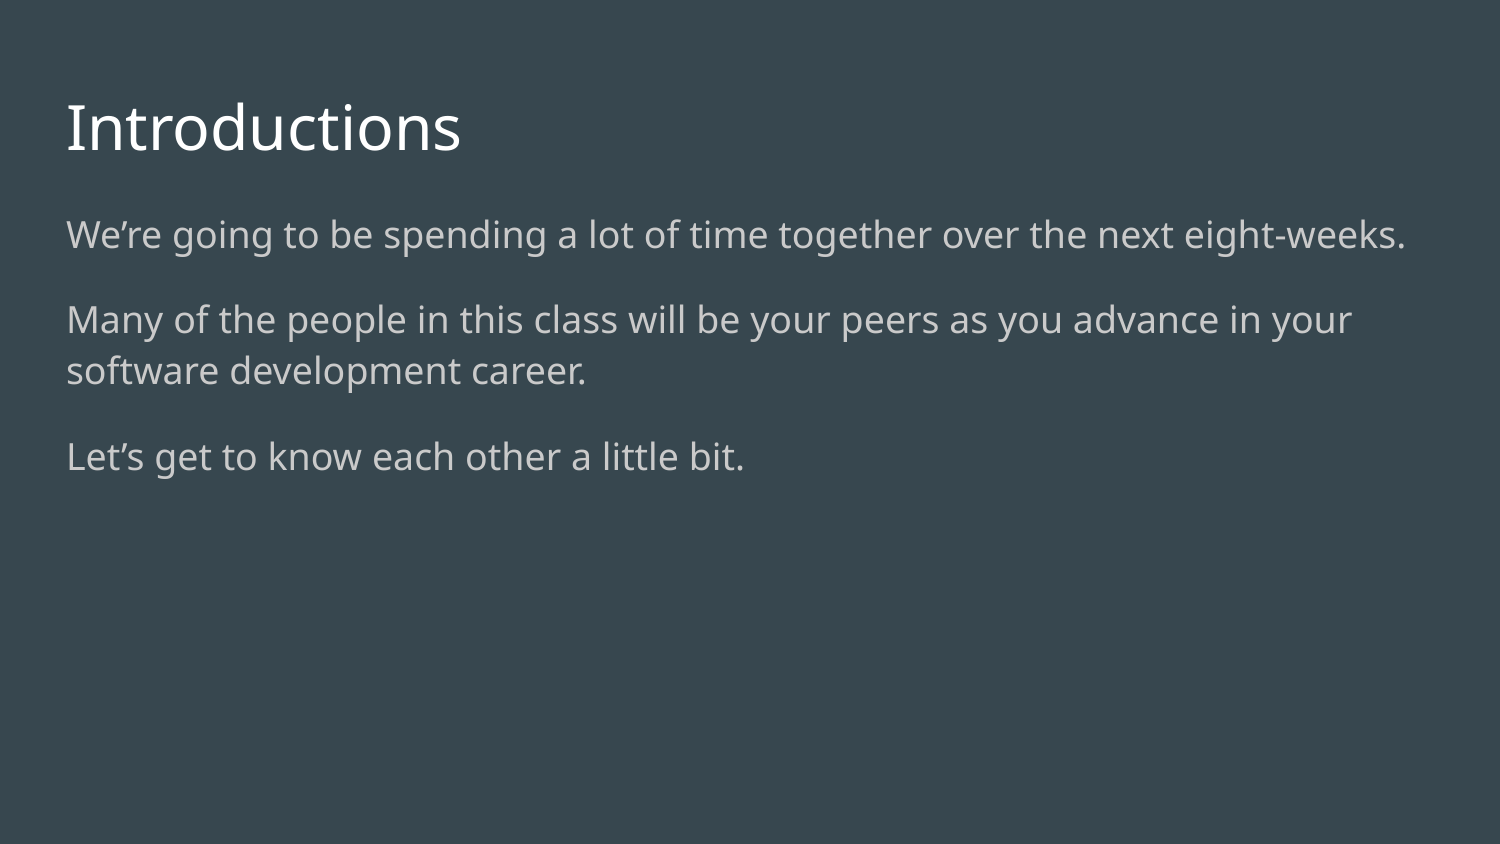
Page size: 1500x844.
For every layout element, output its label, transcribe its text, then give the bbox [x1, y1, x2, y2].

title Introductions [51, 72, 1449, 167]
list We’re going to be spending a lot of time together over the next eight-weeks. Many of the people in this class will be your peers as you advance in your software development career. Let’s get to know each other a little bit. [51, 189, 1449, 750]
